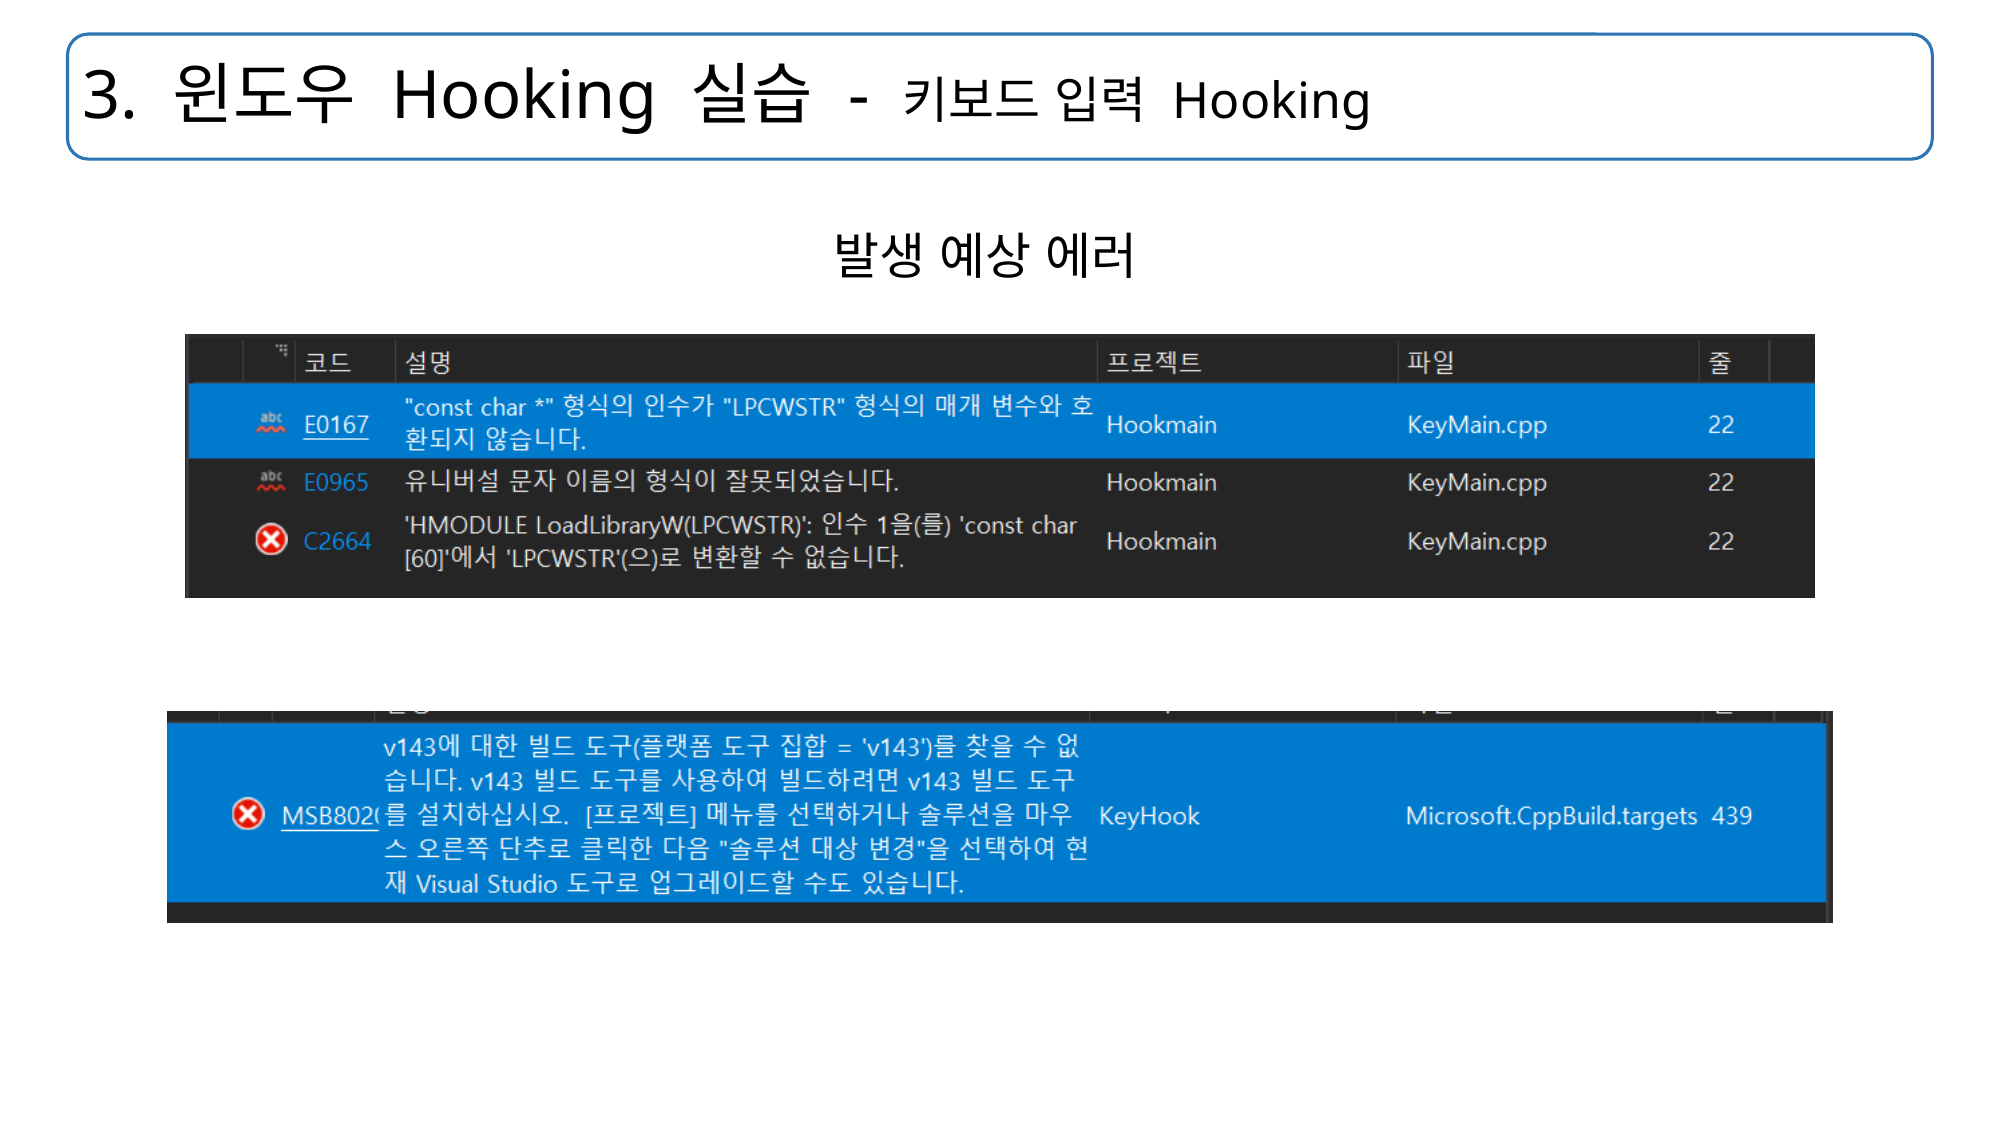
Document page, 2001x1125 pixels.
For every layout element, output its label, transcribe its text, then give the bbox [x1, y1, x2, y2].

picture [167, 711, 1833, 924]
picture [185, 334, 1815, 598]
text_box 발생 예상 에러 [664, 217, 1295, 293]
title 3. 윈도우 Hooking 실습 - 키보드 입력 Hooking [67, 34, 1933, 160]
